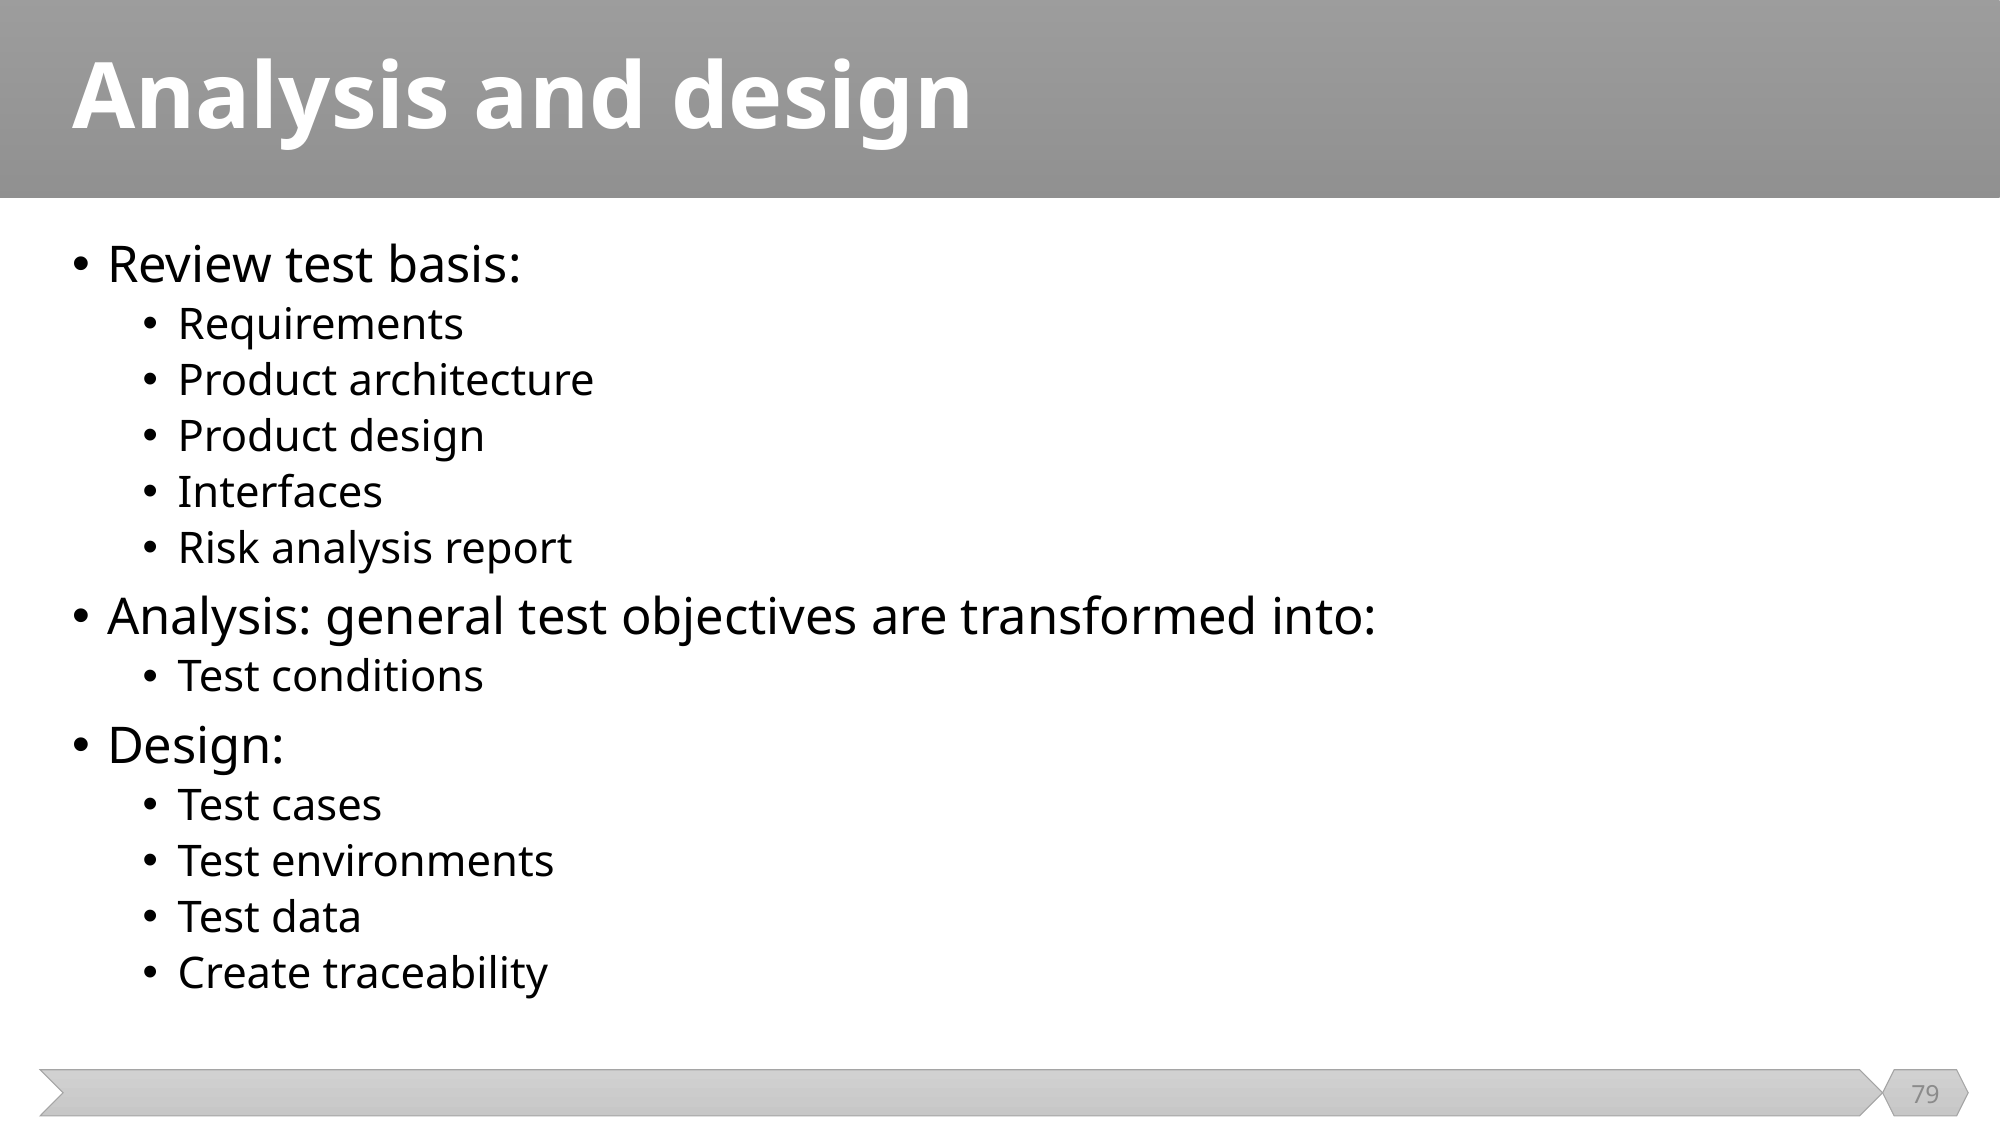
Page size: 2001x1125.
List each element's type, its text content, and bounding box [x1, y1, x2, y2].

list Review test basis: Requirements Product architecture Product design Interfaces Risk analysis report Analysis: general test objectives are transformed into: Test conditions Design: Test cases Test environments Test data Create traceability [56, 230, 1969, 1010]
slide_number 79 [1882, 1065, 1969, 1125]
title Analysis and design [56, 0, 1969, 199]
